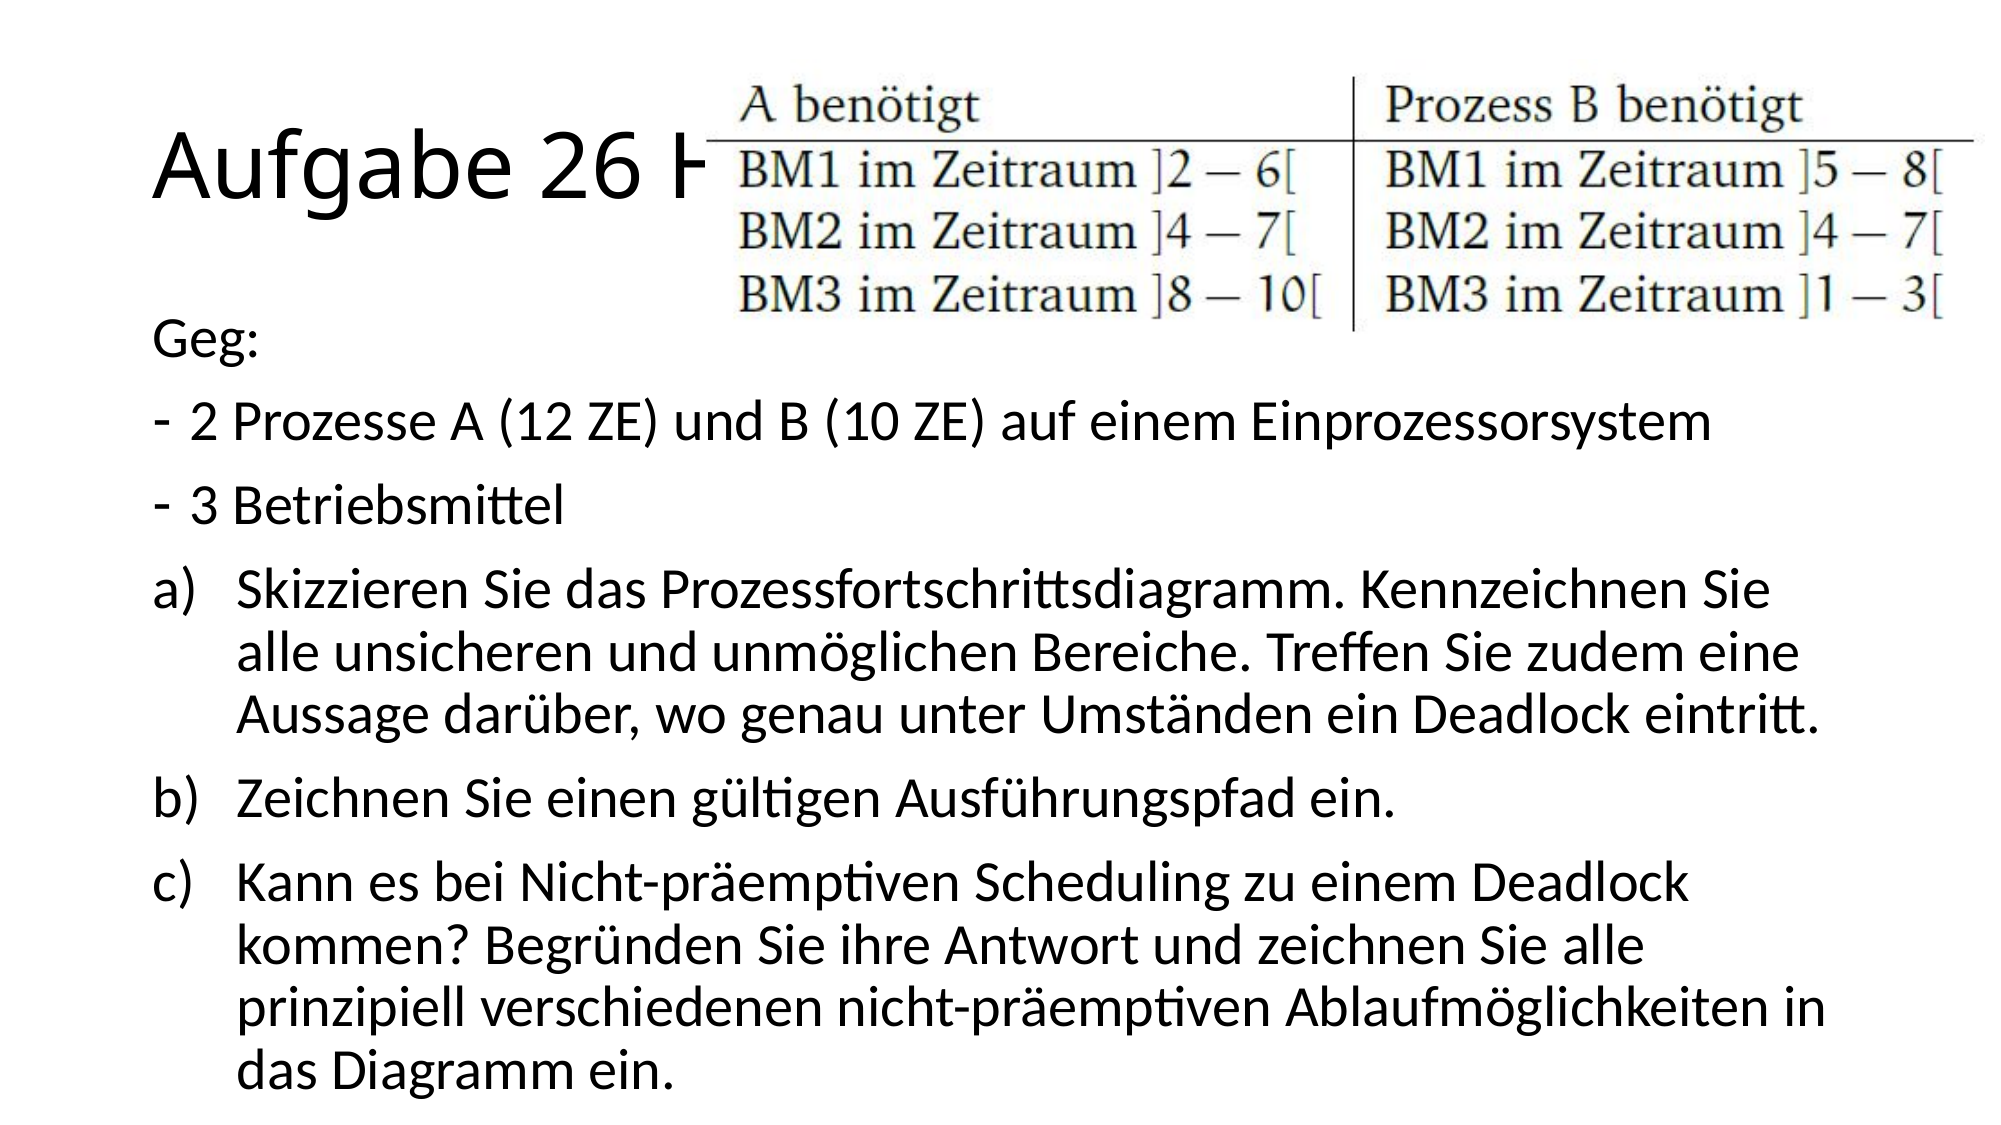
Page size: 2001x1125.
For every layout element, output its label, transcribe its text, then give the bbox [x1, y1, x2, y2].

text_box Geg: 2 Prozesse A (12 ZE) und B (10 ZE) auf einem Einprozessorsystem 3 Betriebsmittel Skizzieren Sie das Prozessfortschrittsdiagramm. Kennzeichnen Sie alle unsicheren und unmöglichen Bereiche. Treffen Sie zudem eine Aussage darüber, wo genau unter Umständen ein Deadlock eintritt. Zeichnen Sie einen gültigen Ausführungspfad ein. Kann es bei Nicht-präemptiven Scheduling zu einem Deadlock kommen? Begründen Sie ihre Antwort und zeichnen Sie alle prinzipiell verschiedenen nicht-präemptiven Ablaufmöglichkeiten in das Diagramm ein. [137, 299, 1863, 1125]
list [704, 59, 1985, 359]
title Aufgabe 26 H) [137, 59, 704, 278]
